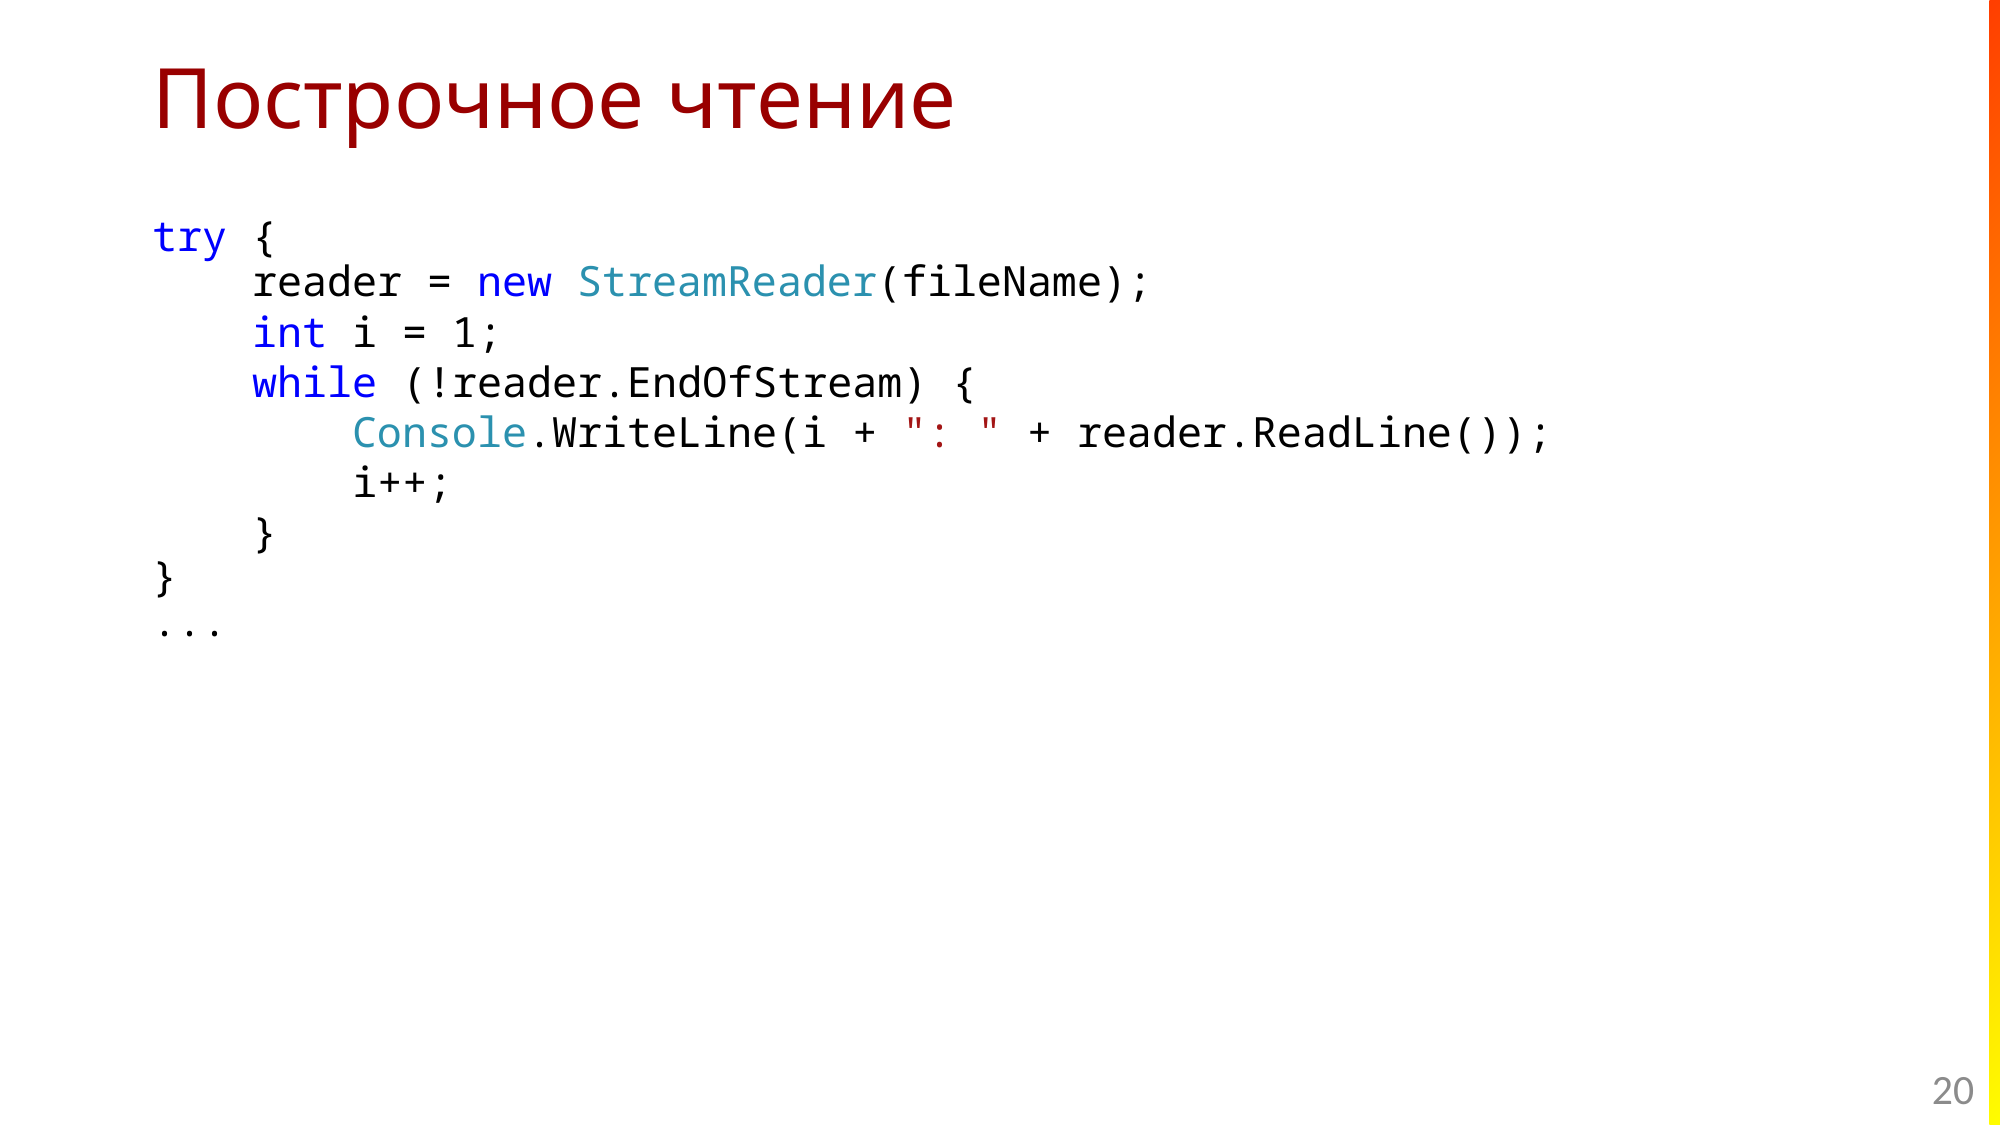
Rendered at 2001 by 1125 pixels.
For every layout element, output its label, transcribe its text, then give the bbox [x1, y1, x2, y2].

title Построчное чтение [137, 22, 1863, 182]
text_box try { reader = new StreamReader(fileName); int i = 1; while (!reader.EndOfStream) { Console.WriteLine(i + ": " + reader.ReadLine()); i++; } } ... [137, 208, 1863, 653]
slide_number 20 [1830, 1057, 1990, 1118]
